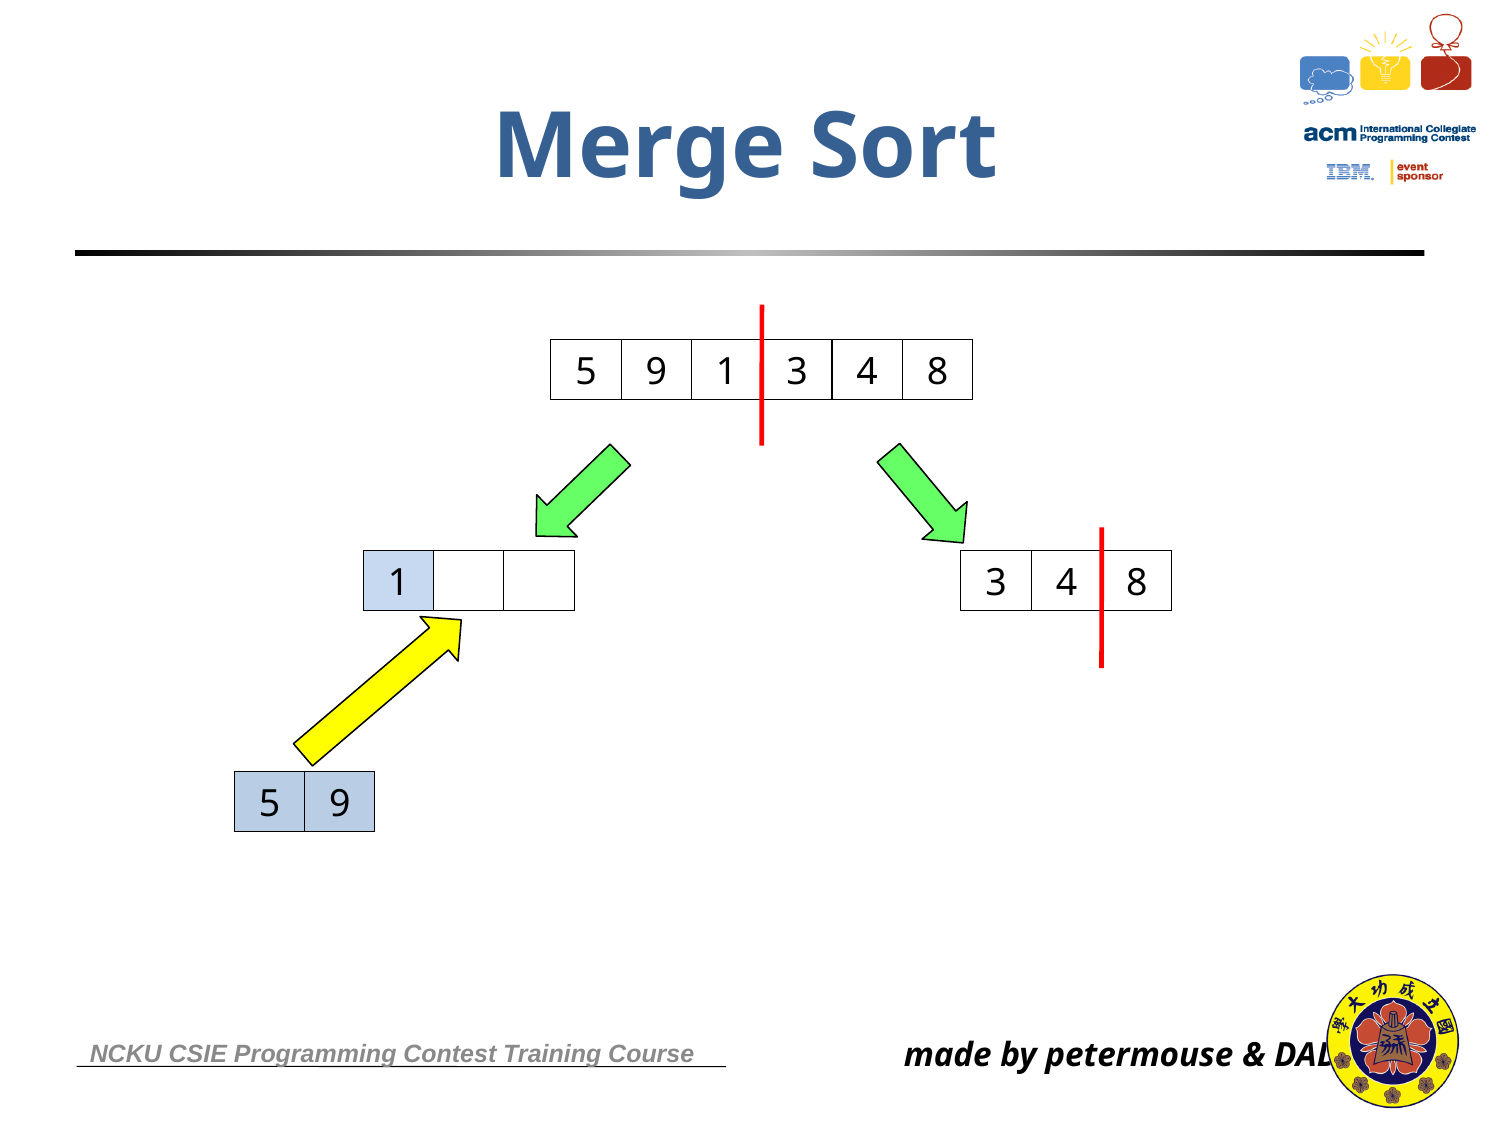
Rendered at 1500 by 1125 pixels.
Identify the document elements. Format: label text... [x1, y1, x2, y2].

picture [1292, 11, 1480, 188]
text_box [550, 304, 973, 446]
title Merge Sort [70, 46, 1421, 235]
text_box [234, 771, 376, 833]
text_box [877, 455, 968, 543]
picture [1317, 970, 1465, 1114]
text_box [536, 455, 631, 537]
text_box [960, 550, 1173, 612]
text_box [293, 620, 462, 766]
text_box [362, 550, 575, 612]
